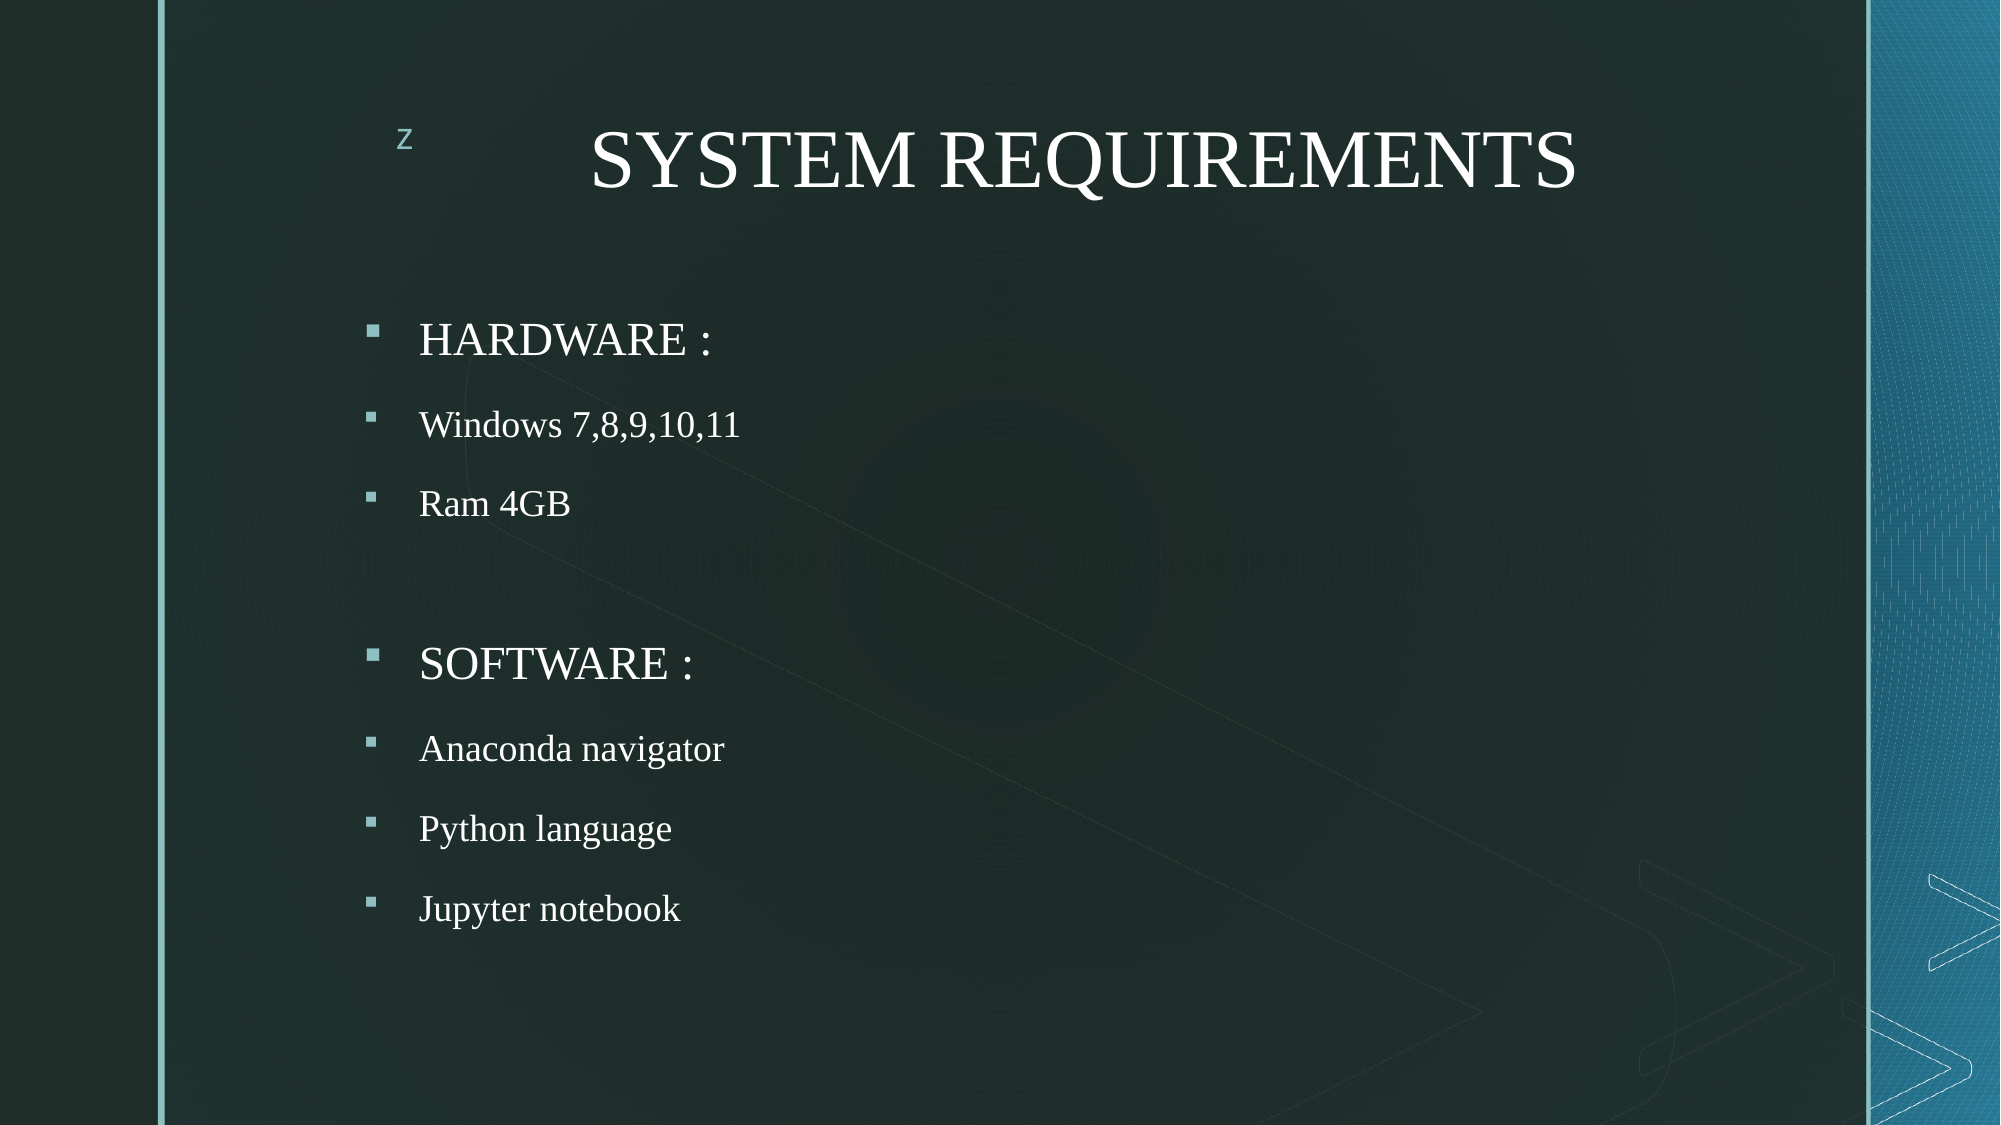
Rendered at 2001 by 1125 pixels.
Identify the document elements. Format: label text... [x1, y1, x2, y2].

picture [1871, 0, 2000, 1125]
title SYSTEM REQUIREMENTS [289, 108, 1596, 285]
list HARDWARE : Windows 7,8,9,10,11 Ram 4GB SOFTWARE : Anaconda navigator Python language Jupyter notebook [348, 284, 1628, 941]
